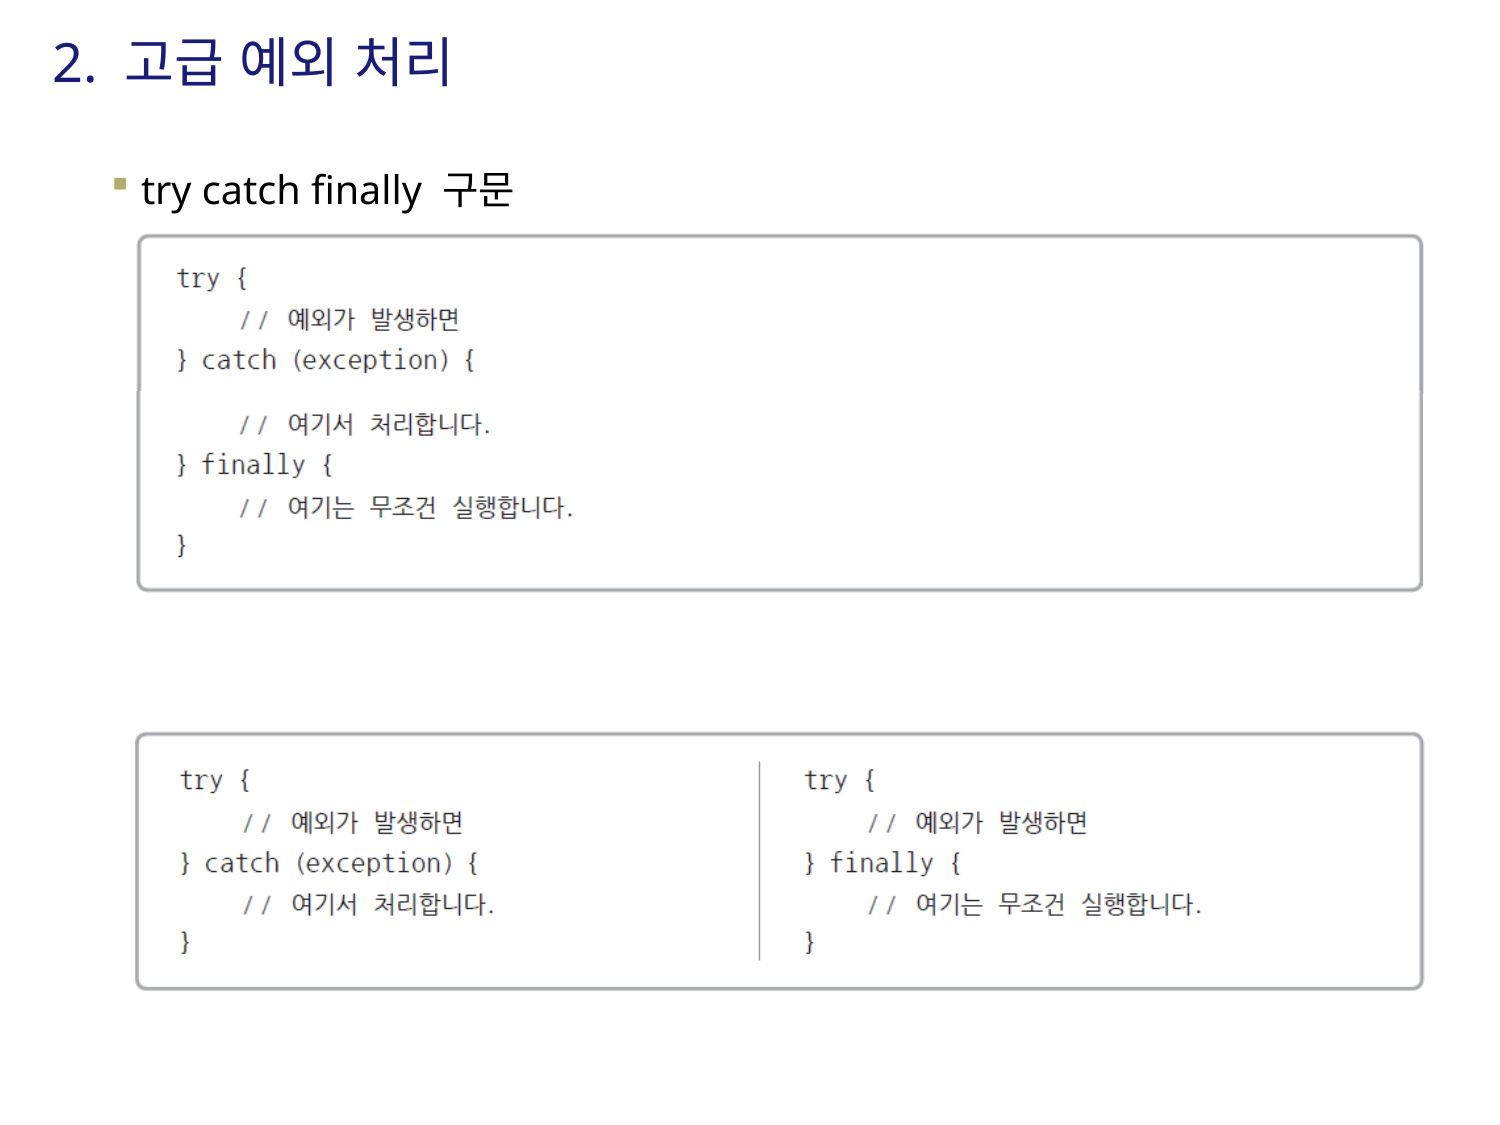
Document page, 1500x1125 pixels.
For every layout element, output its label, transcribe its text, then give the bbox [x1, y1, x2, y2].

title 2. 고급 예외 처리 [37, 13, 1278, 109]
list try catch finally 구문 catch 구문, finally 구문 생략 가능 [37, 152, 1463, 1091]
picture [133, 232, 1426, 593]
picture [134, 730, 1426, 996]
